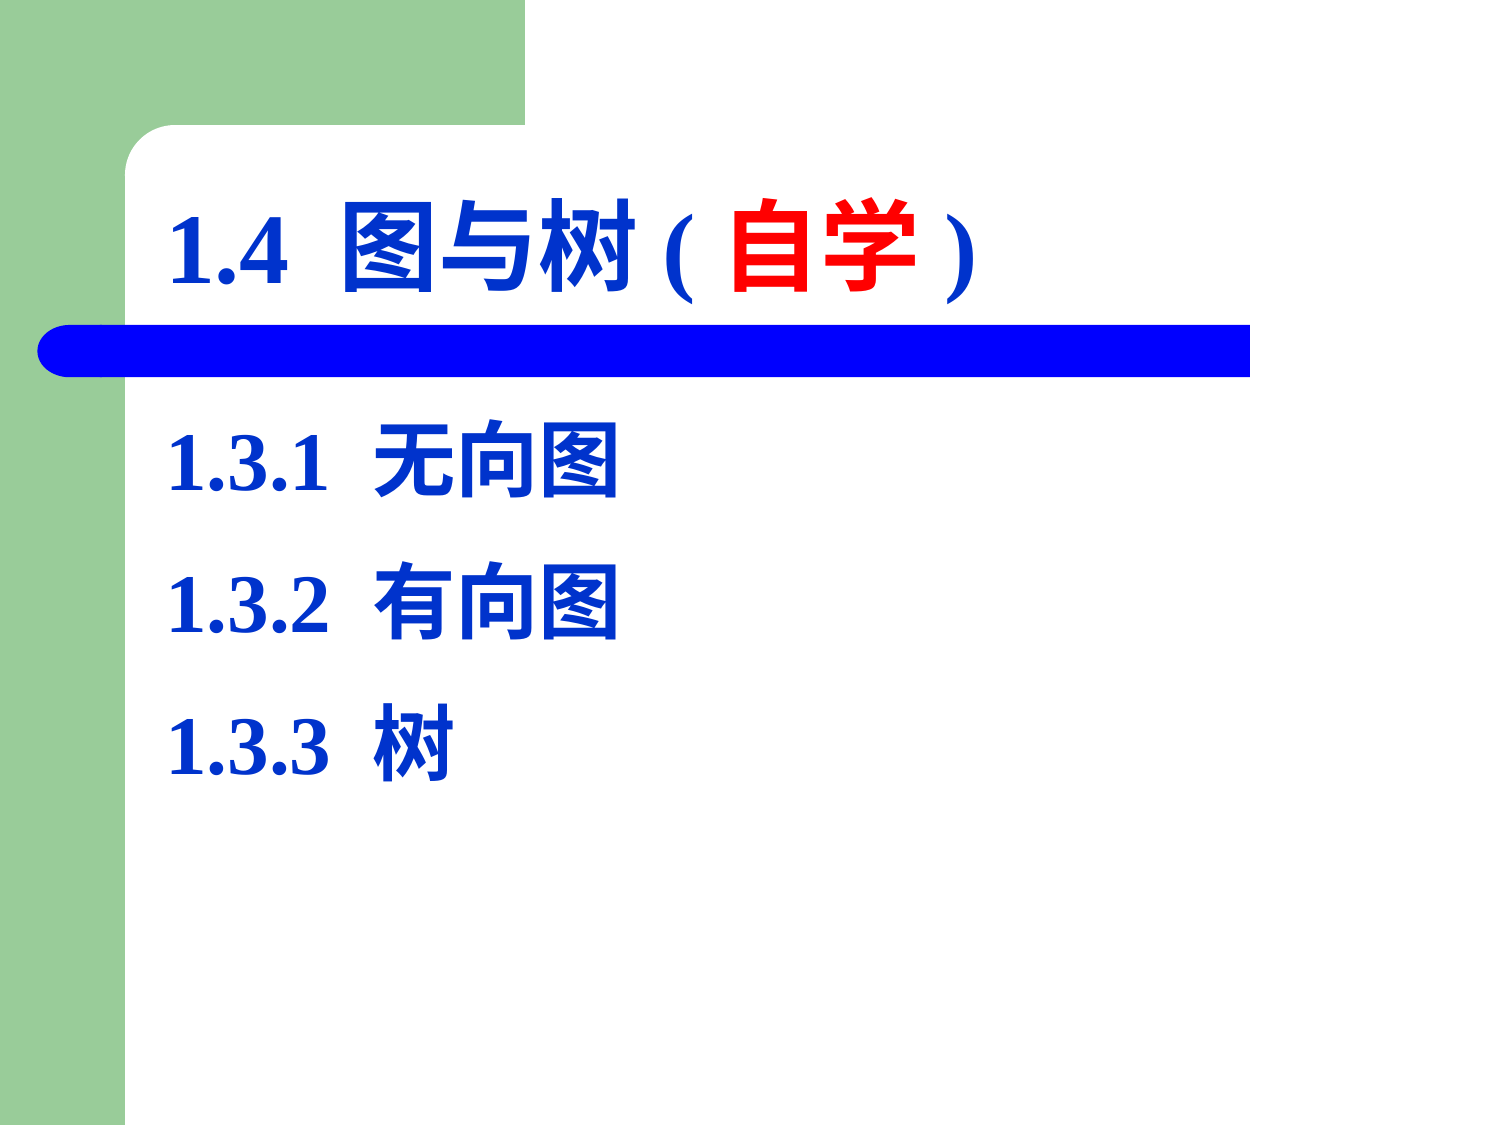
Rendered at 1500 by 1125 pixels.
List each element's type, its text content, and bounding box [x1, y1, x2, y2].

list 1.3.1 无向图 1.3.2 有向图 1.3.3 树 [149, 399, 1376, 1051]
title 1.4 图与树(自学) [149, 124, 1463, 313]
